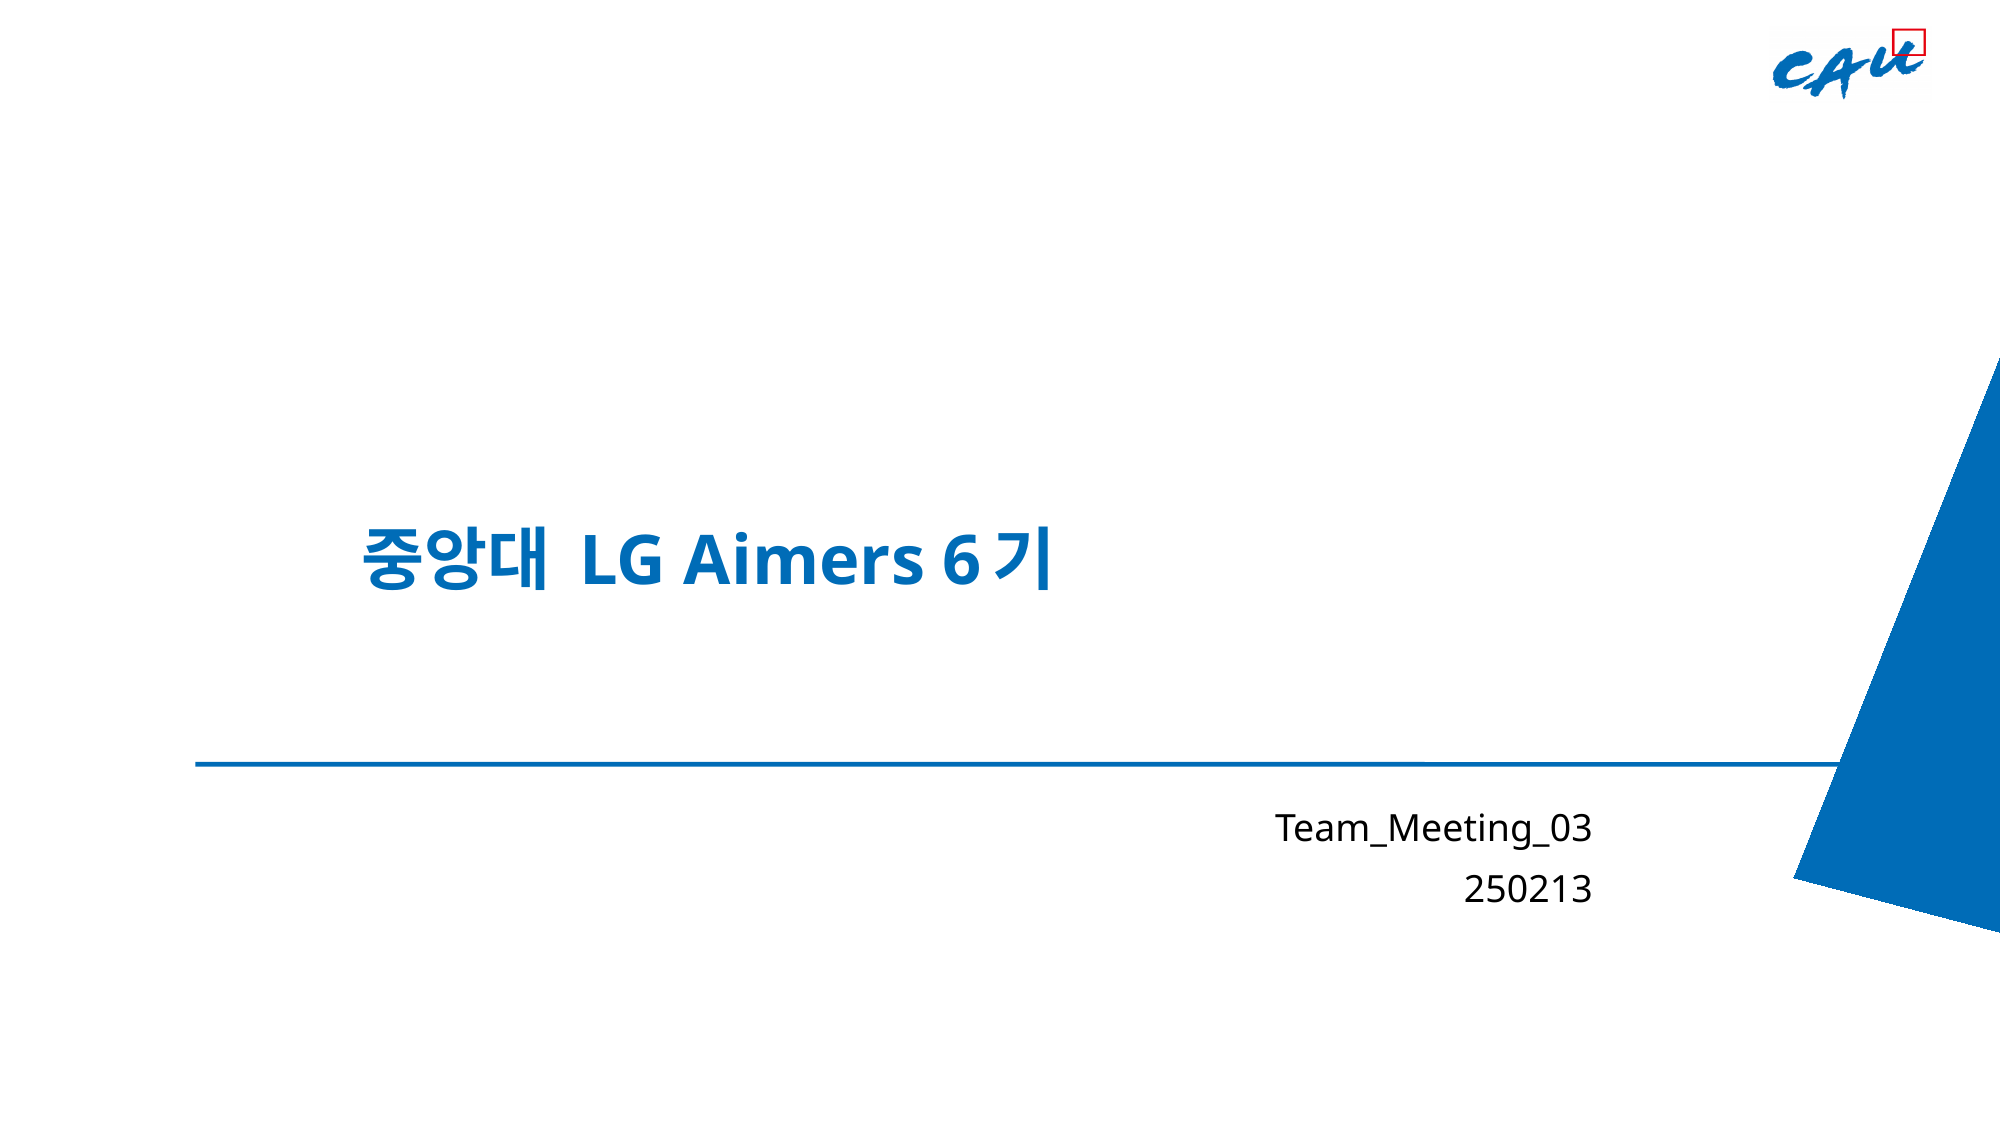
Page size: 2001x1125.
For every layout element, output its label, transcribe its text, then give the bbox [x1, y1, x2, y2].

list Team_Meeting_03 250213 [374, 801, 1608, 1096]
list 중앙대 LG Aimers 6기 [346, 517, 1580, 608]
picture [1769, 26, 1932, 103]
